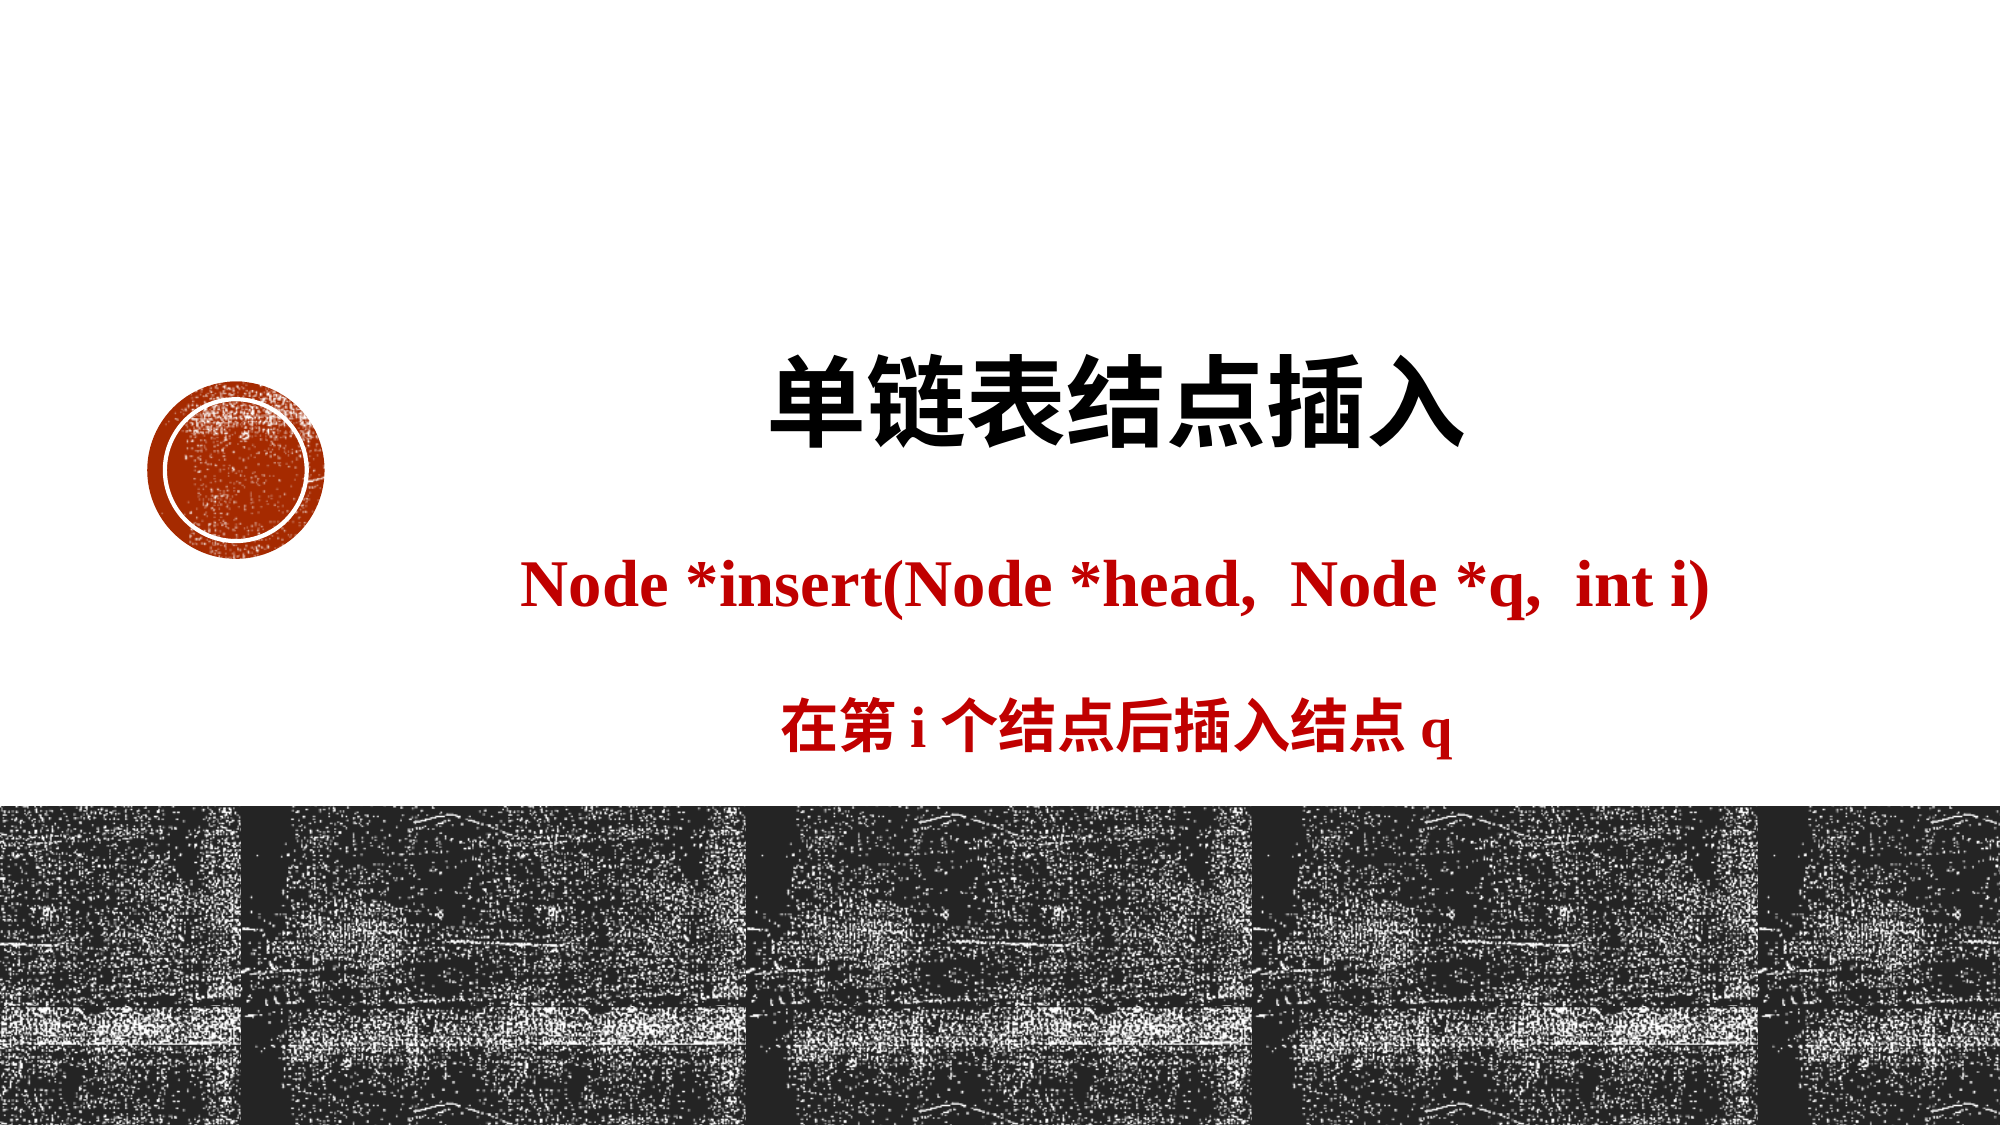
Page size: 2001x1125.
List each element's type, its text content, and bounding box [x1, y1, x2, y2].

title 单链表结点插入 Node *insert(Node *head, Node *q, int i) 在第i个结点后插入结点q [355, 201, 1878, 779]
